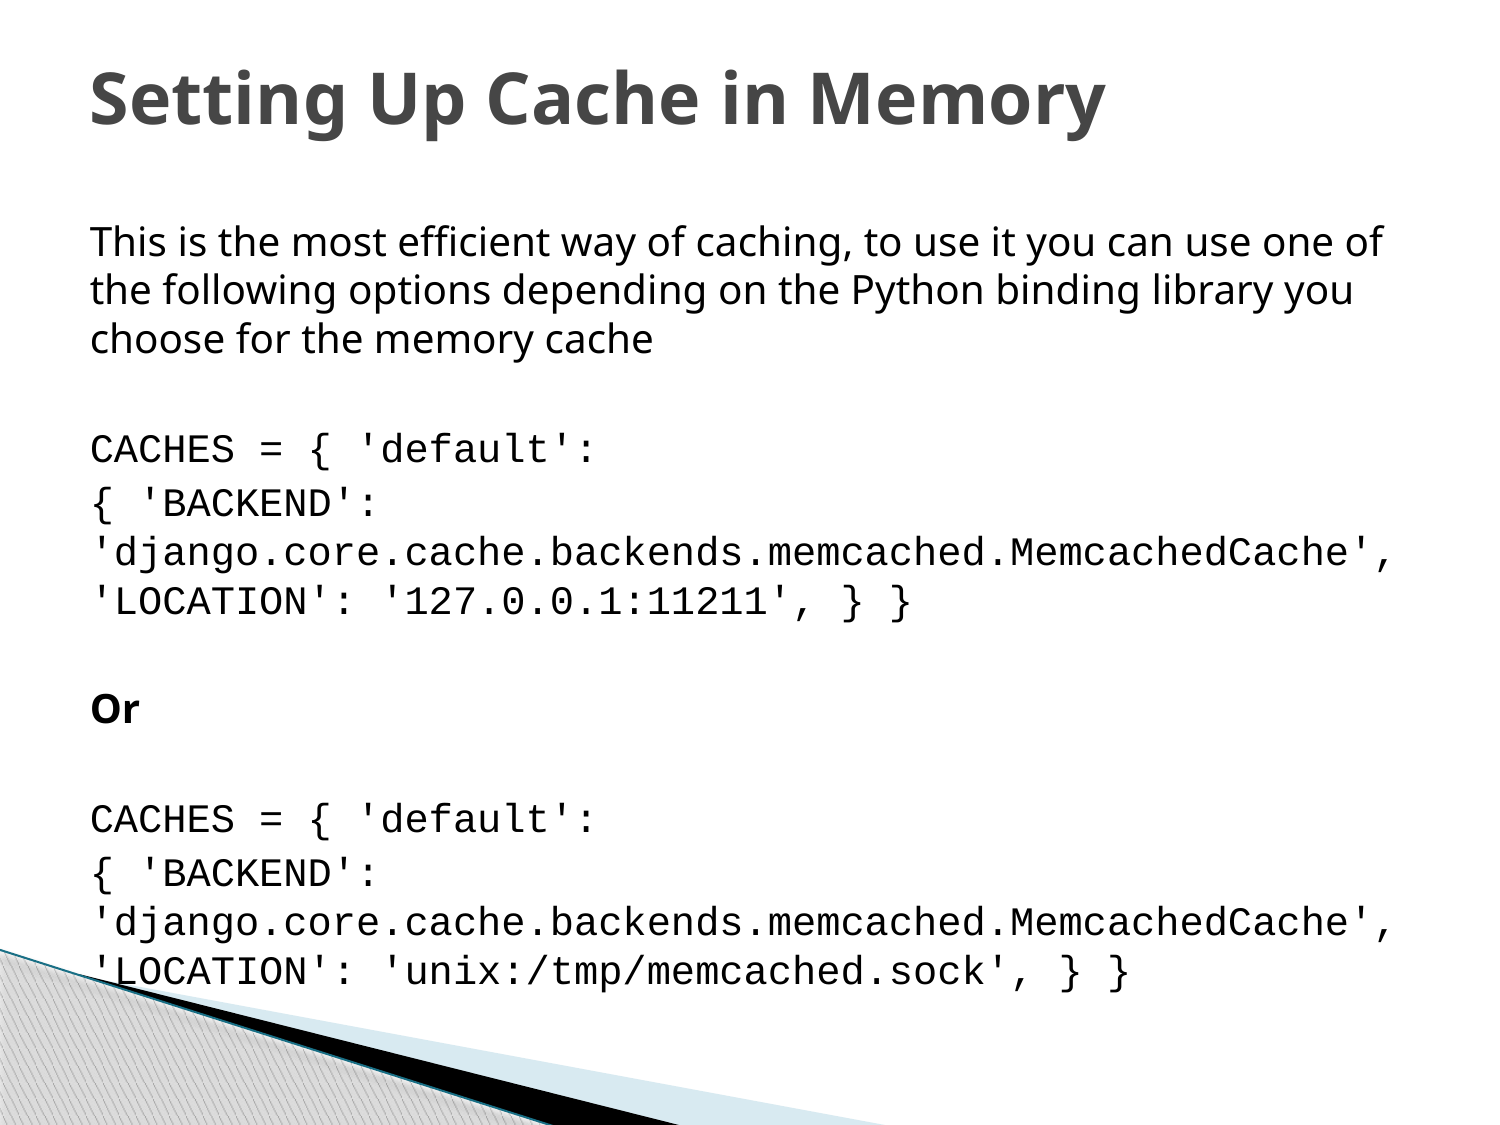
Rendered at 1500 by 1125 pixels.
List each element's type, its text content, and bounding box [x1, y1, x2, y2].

list This is the most efficient way of caching, to use it you can use one of the following options depending on the Python binding library you choose for the memory cache CACHES = { 'default': { 'BACKEND': 'django.core.cache.backends.memcached.MemcachedCache', 'LOCATION': '127.0.0.1:11211', } } Or CACHES = { 'default': { 'BACKEND': 'django.core.cache.backends.memcached.MemcachedCache', 'LOCATION': 'unix:/tmp/memcached.sock', } } [75, 233, 1425, 1005]
title Setting Up Cache in Memory [75, 45, 1425, 233]
